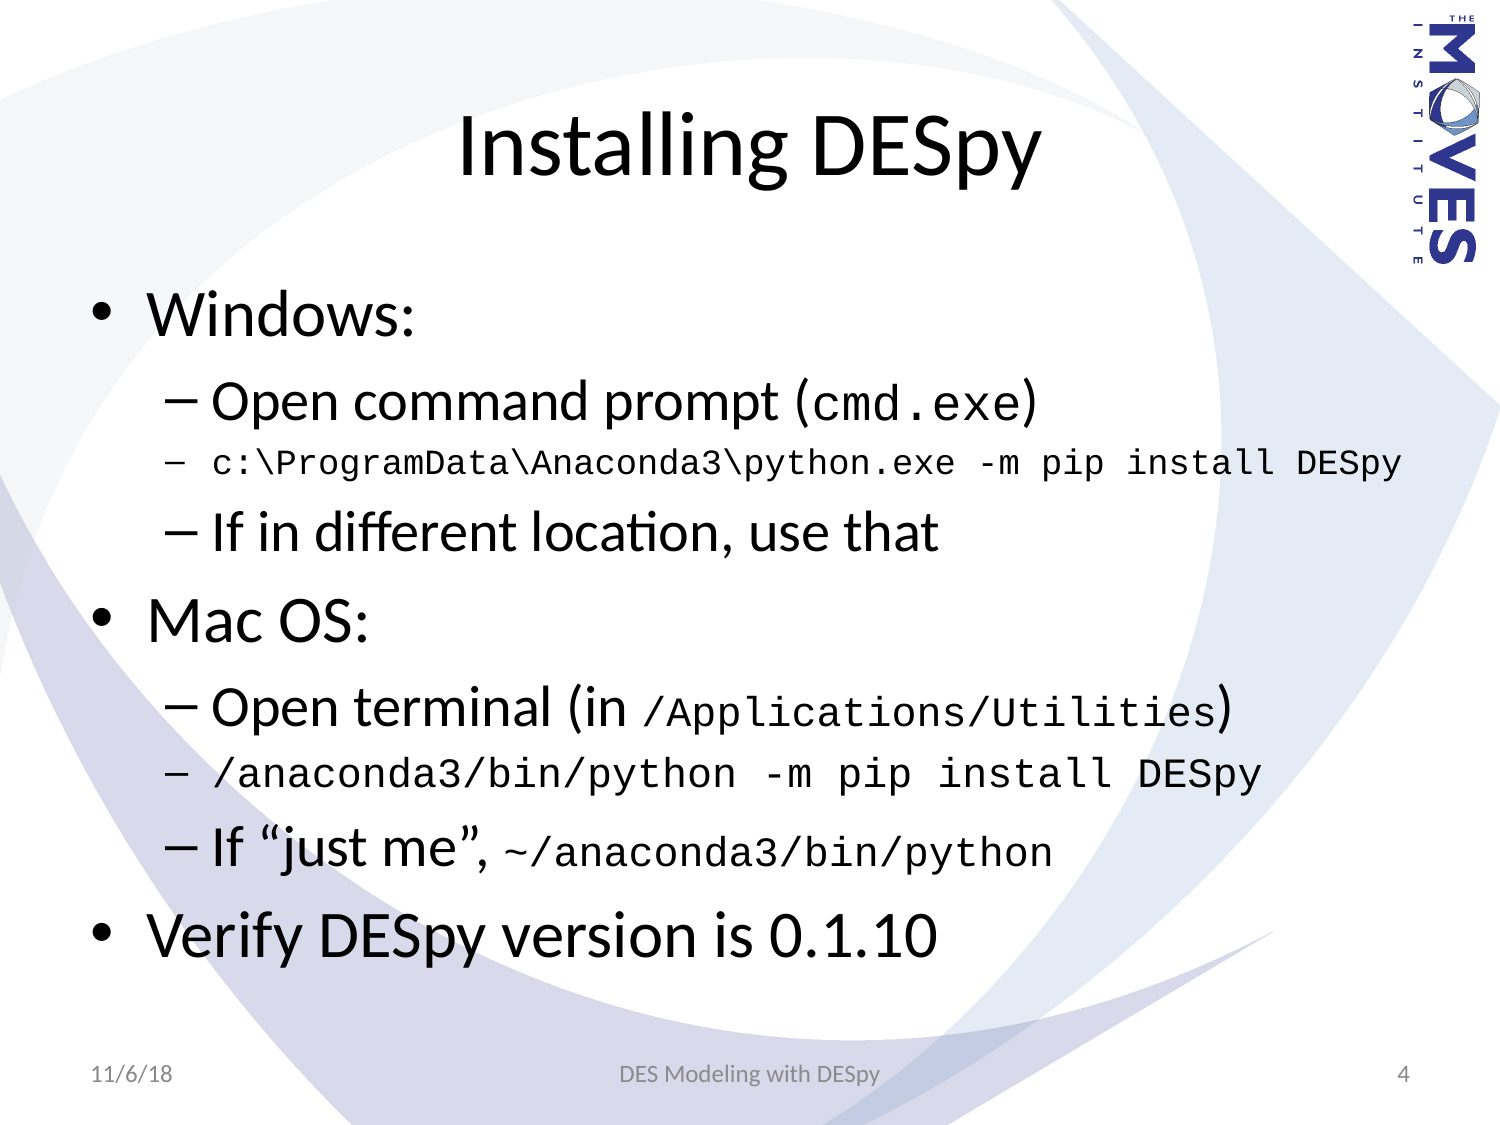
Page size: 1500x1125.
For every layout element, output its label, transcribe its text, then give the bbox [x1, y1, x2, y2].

footer DES Modeling with DESpy [512, 1042, 988, 1103]
picture [0, 0, 1500, 1125]
slide_number 4 [1074, 1042, 1425, 1103]
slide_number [75, 1042, 425, 1103]
title Installing DESpy [75, 45, 1425, 233]
list Windows: Open command prompt (cmd.exe) c:\ProgramData\Anaconda3\python.exe -m pip install DESpy If in different location, use that Mac OS: Open terminal (in /Applications/Utilities) /anaconda3/bin/python -m pip install DESpy If “just me”, ~/anaconda3/bin/python Verify DESpy version is 0.1.10 [75, 262, 1425, 1005]
